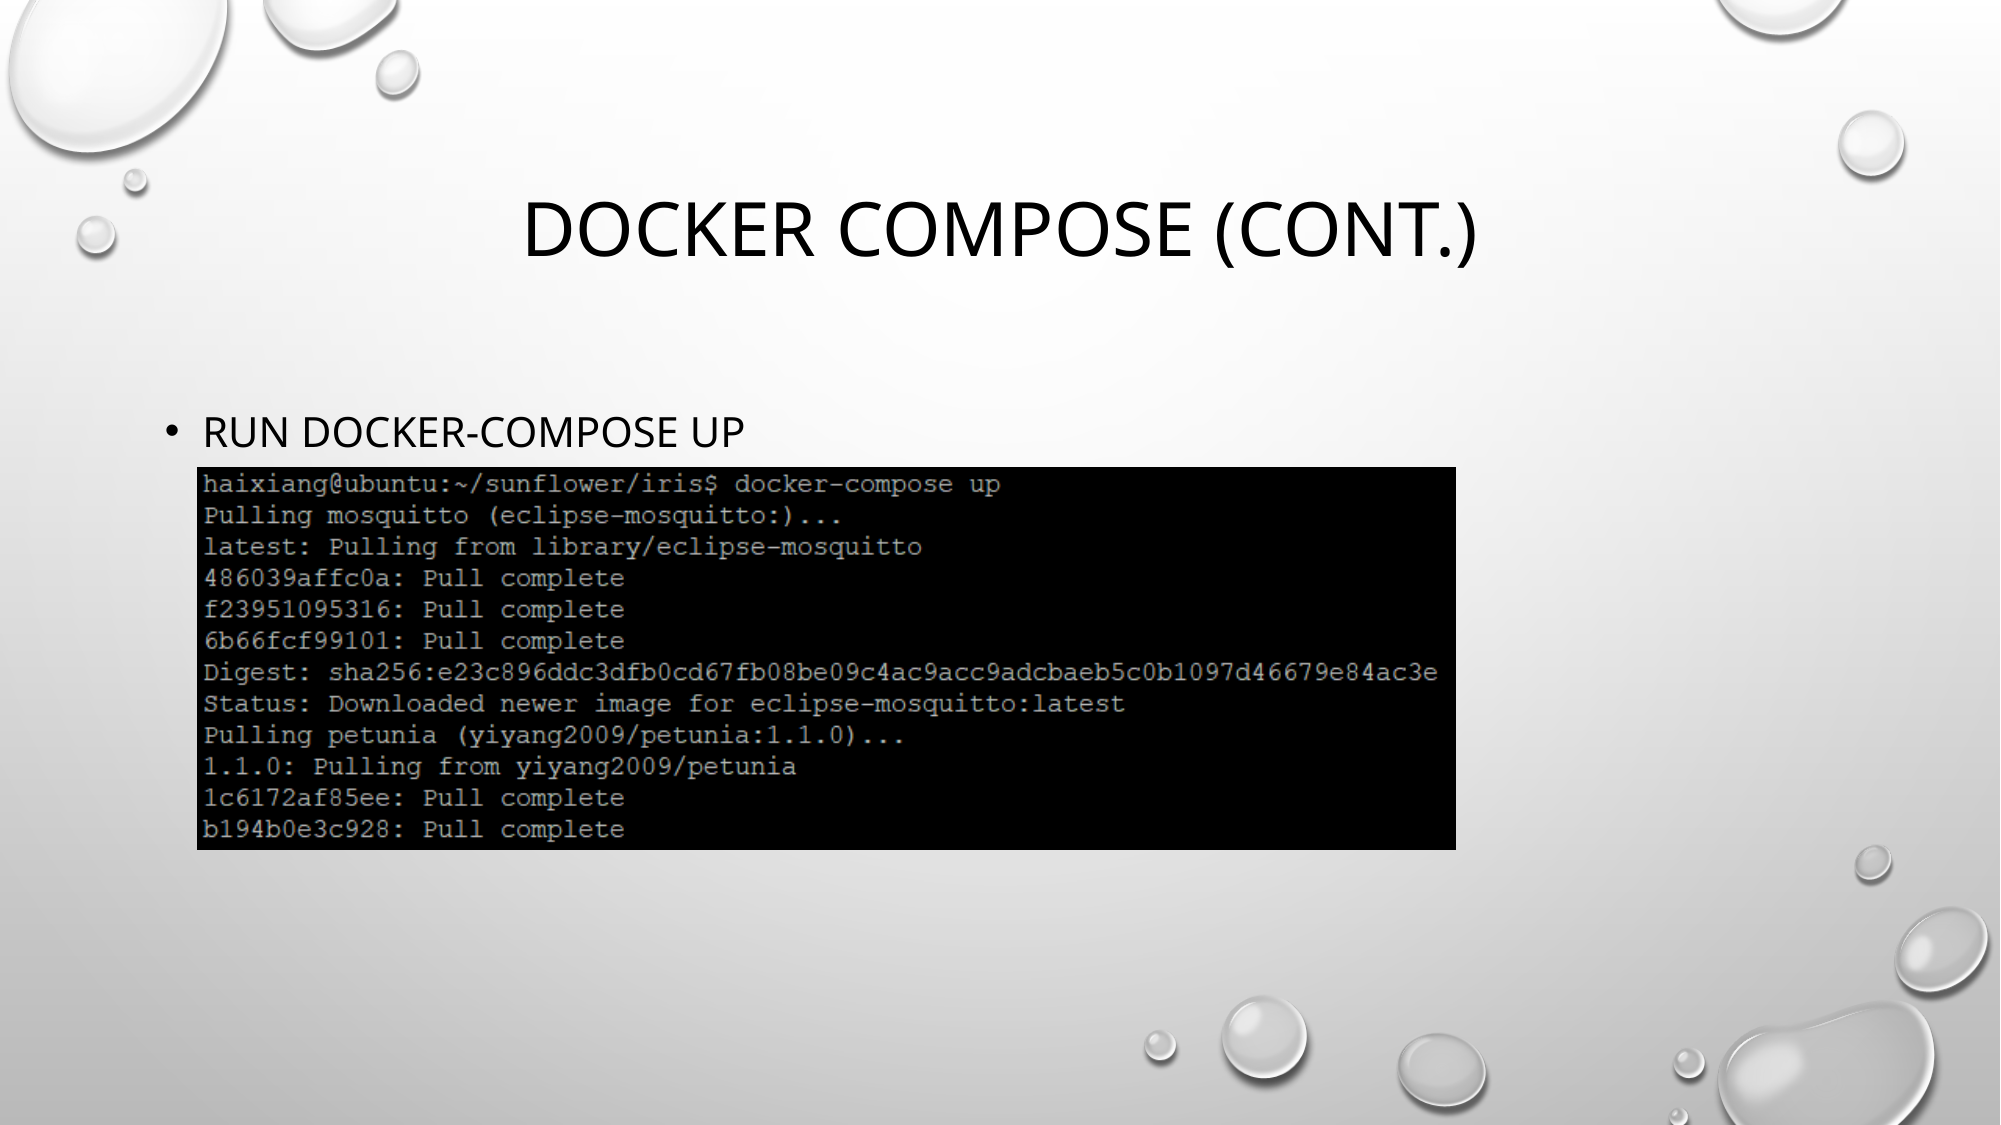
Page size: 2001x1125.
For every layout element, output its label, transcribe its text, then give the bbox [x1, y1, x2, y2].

picture [0, 0, 2000, 1125]
title Docker compose (cont.) [149, 101, 1851, 364]
list Run docker-compose up [149, 388, 1850, 950]
